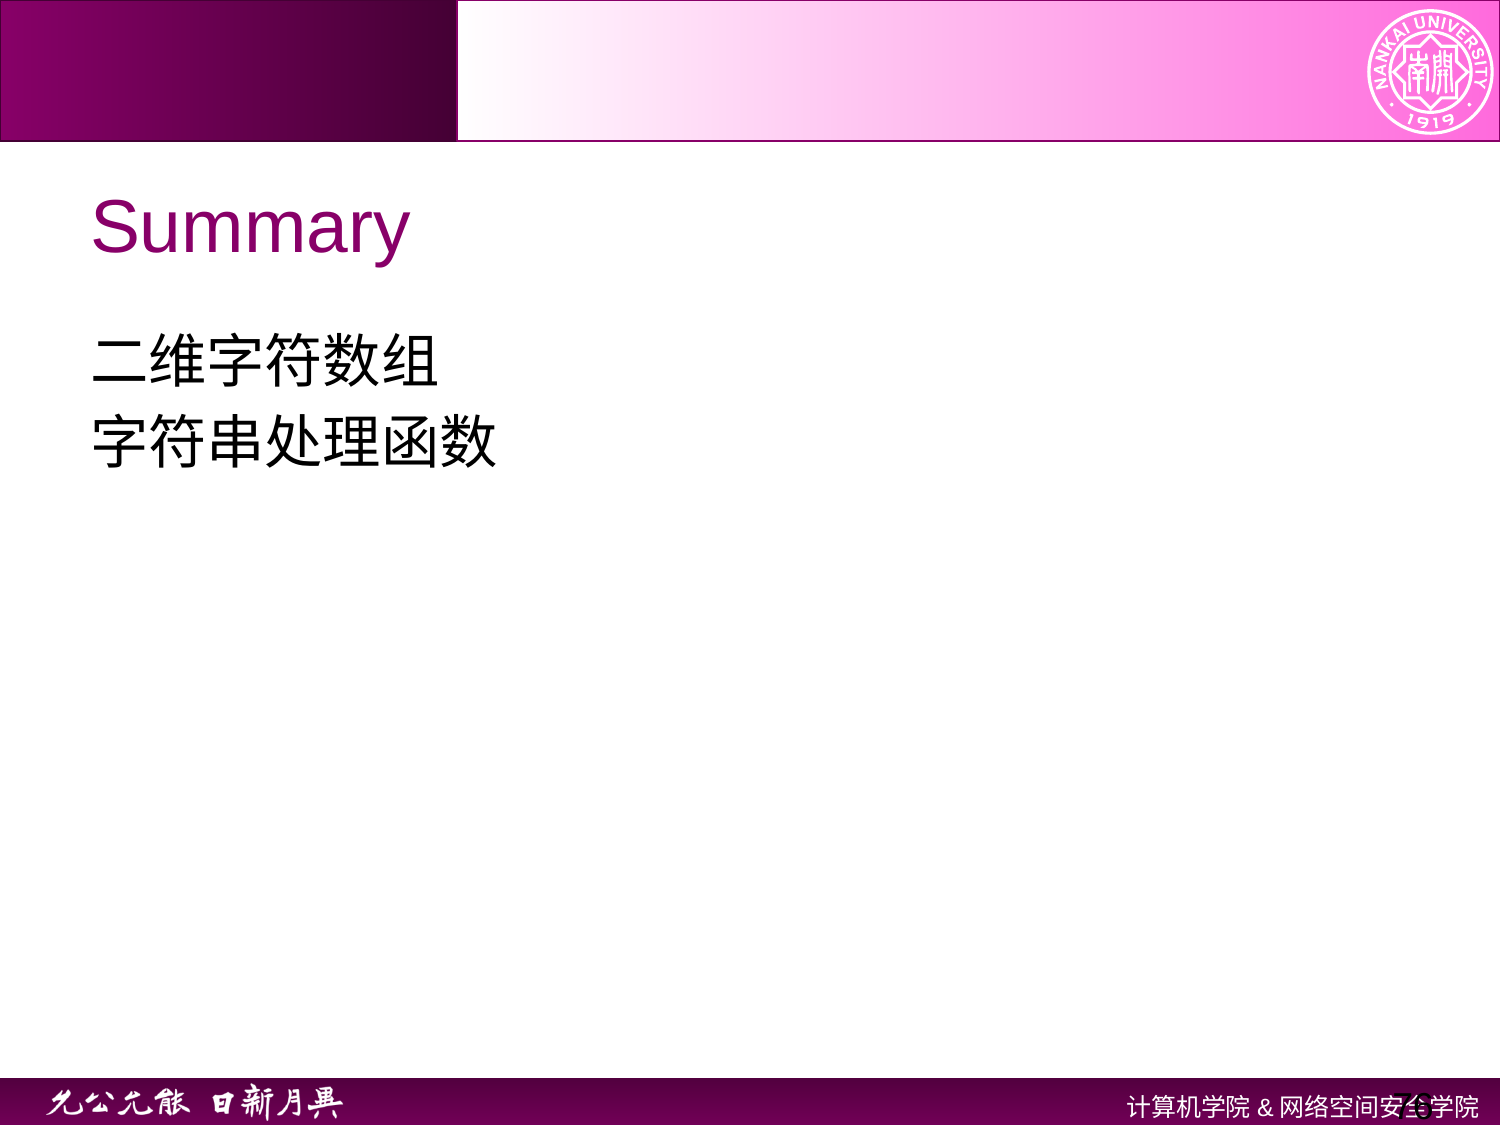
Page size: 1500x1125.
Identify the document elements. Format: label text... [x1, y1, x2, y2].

slide_number 76 [1377, 1074, 1500, 1125]
title Summary [74, 163, 1426, 282]
list 二维字符数组 字符串处理函数 [74, 316, 1426, 1055]
picture [35, 1081, 356, 1122]
